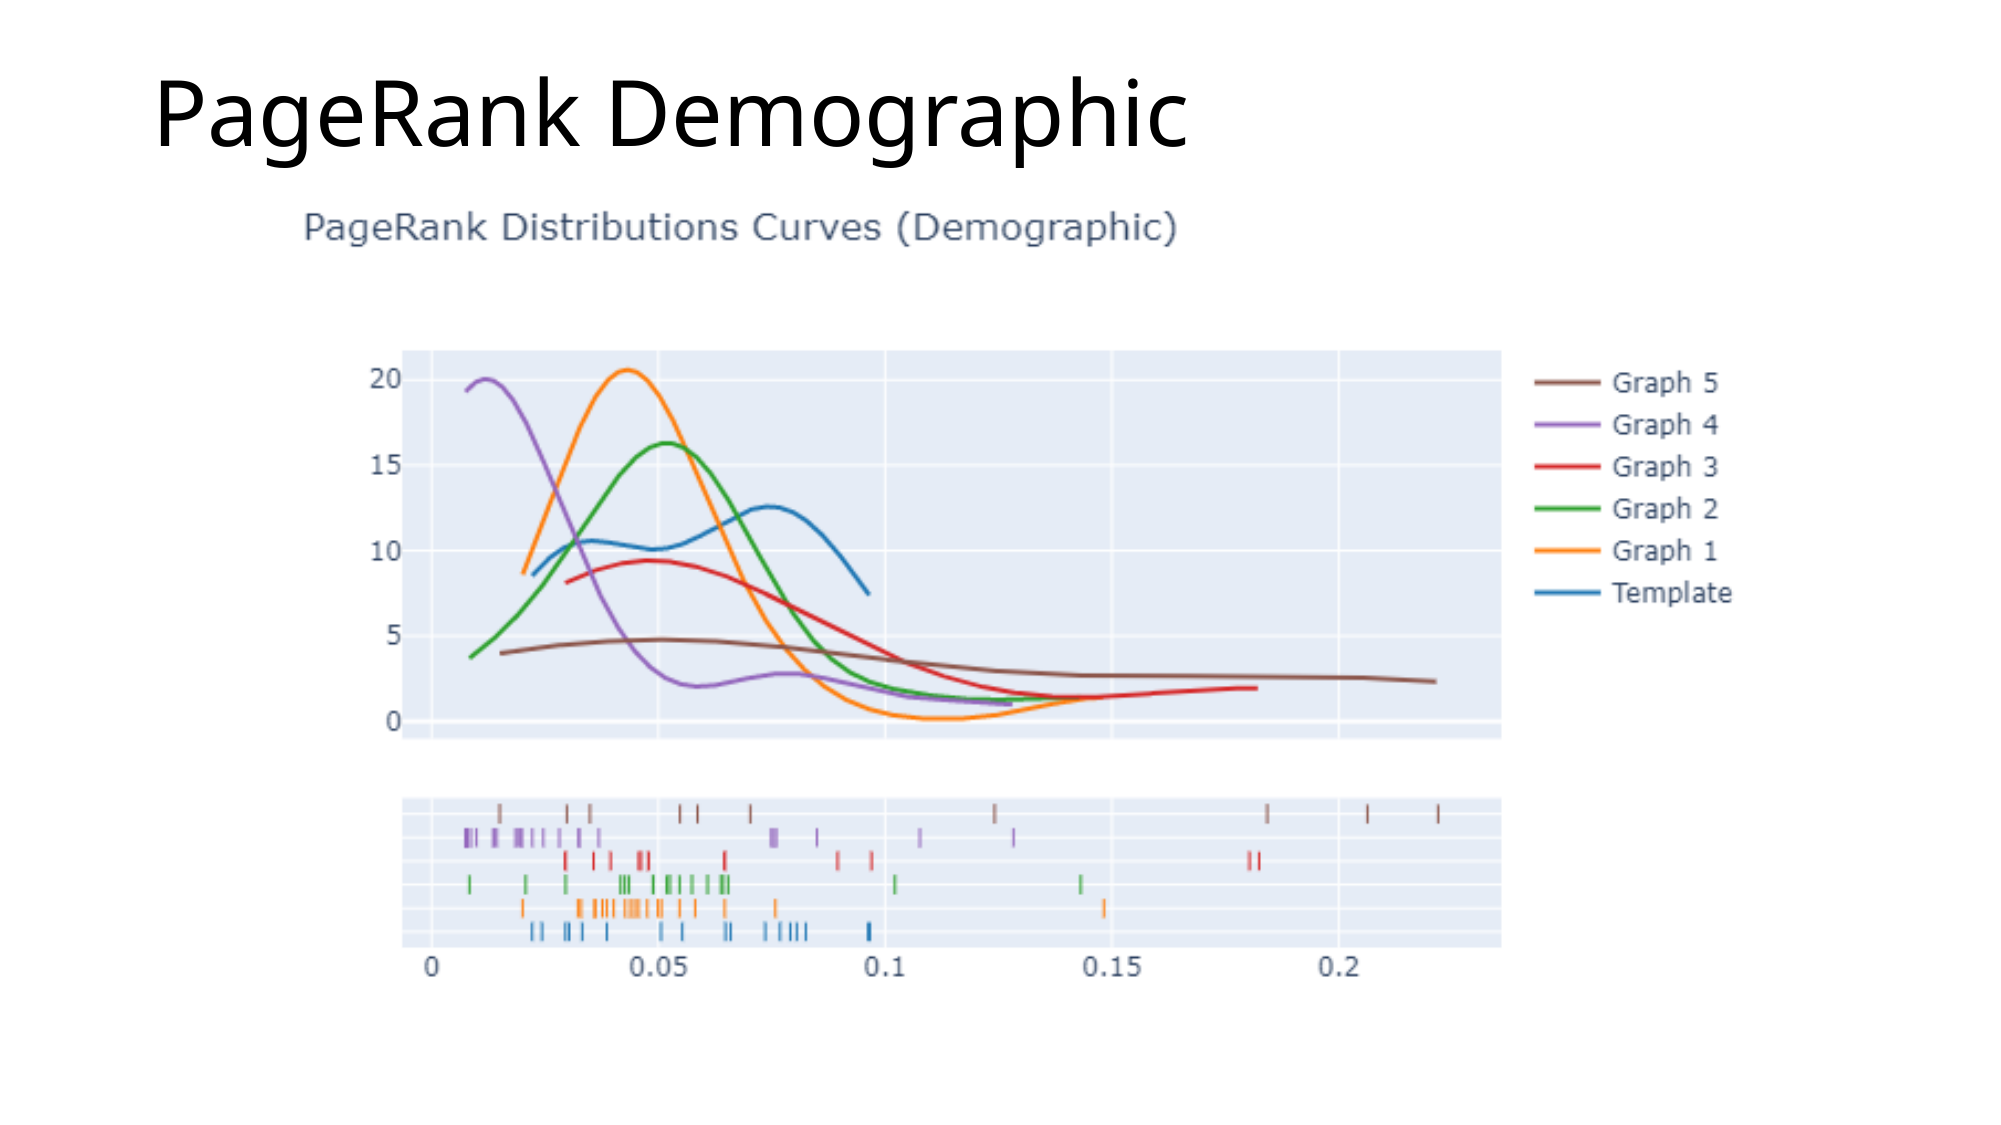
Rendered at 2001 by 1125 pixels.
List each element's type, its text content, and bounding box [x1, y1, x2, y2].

picture [226, 130, 1774, 1125]
text_box PageRank Demographic [137, 59, 1863, 278]
